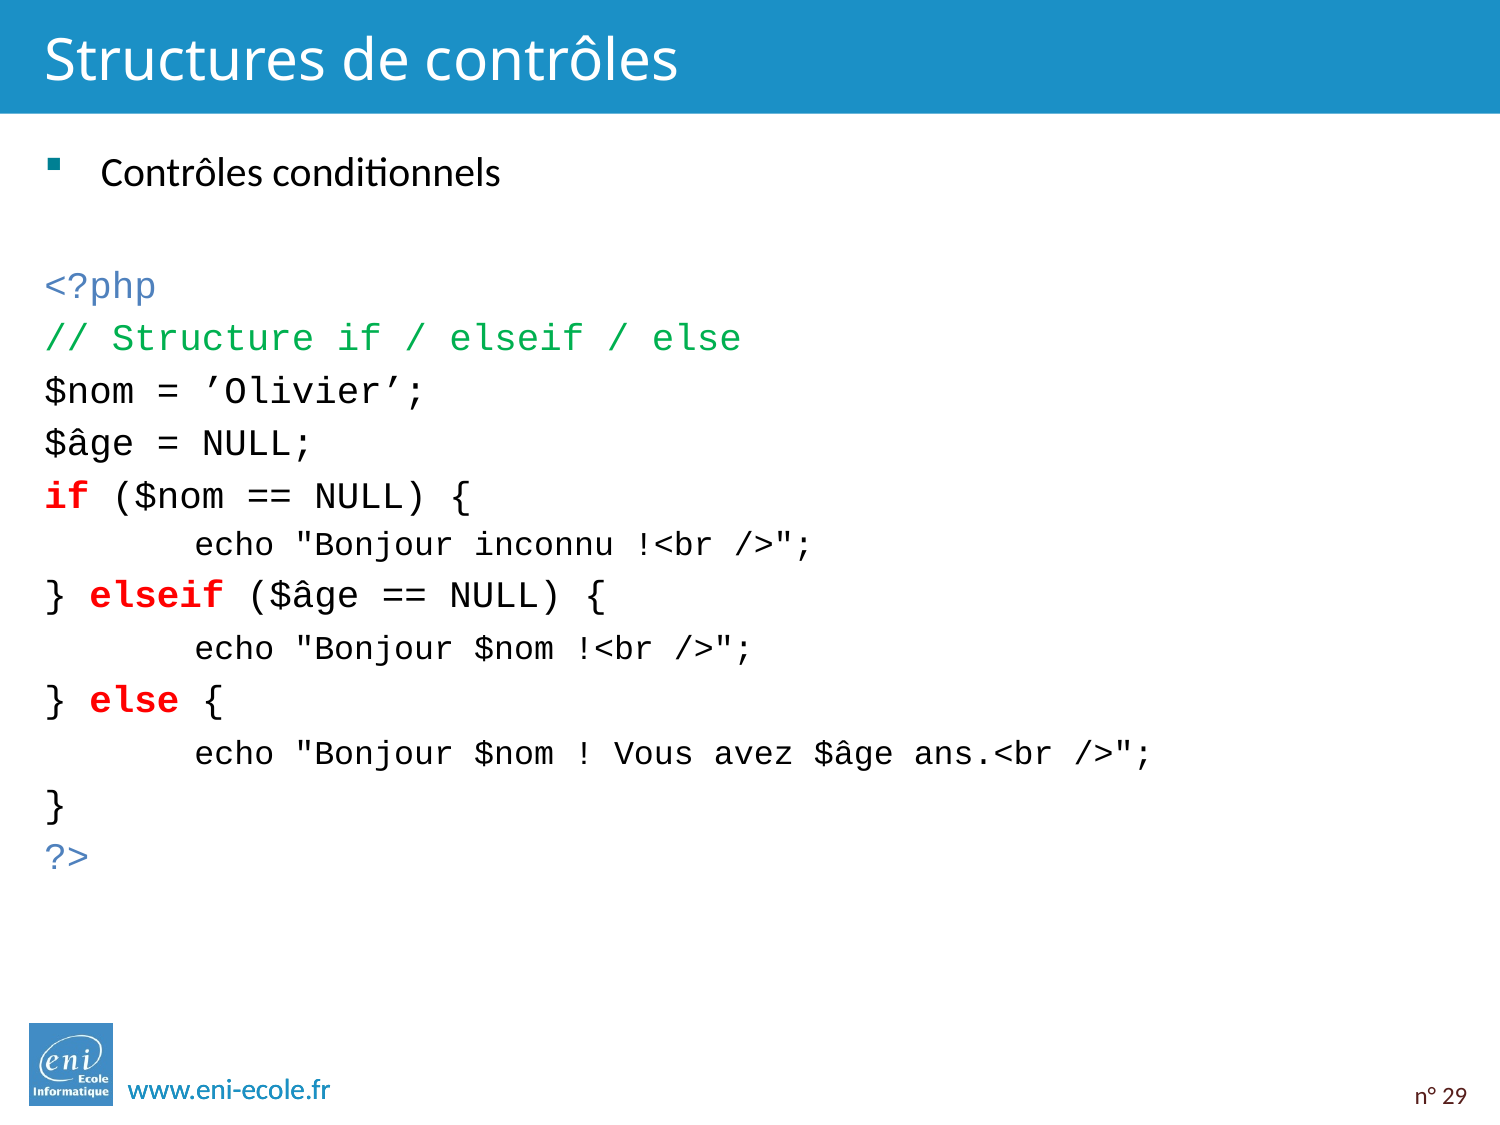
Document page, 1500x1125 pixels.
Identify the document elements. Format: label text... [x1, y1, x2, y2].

title Structures de contrôles [29, 0, 1483, 114]
list Contrôles conditionnels <?php // Structure if / elseif / else $nom = ’Olivier’; $âge = NULL; if ($nom == NULL) { echo "Bonjour inconnu !<br />"; } elseif ($âge == NULL) { echo "Bonjour $nom !<br />"; } else { echo "Bonjour $nom ! Vous avez $âge ans.<br />"; } ?> [29, 137, 1483, 1012]
picture [29, 1023, 113, 1106]
